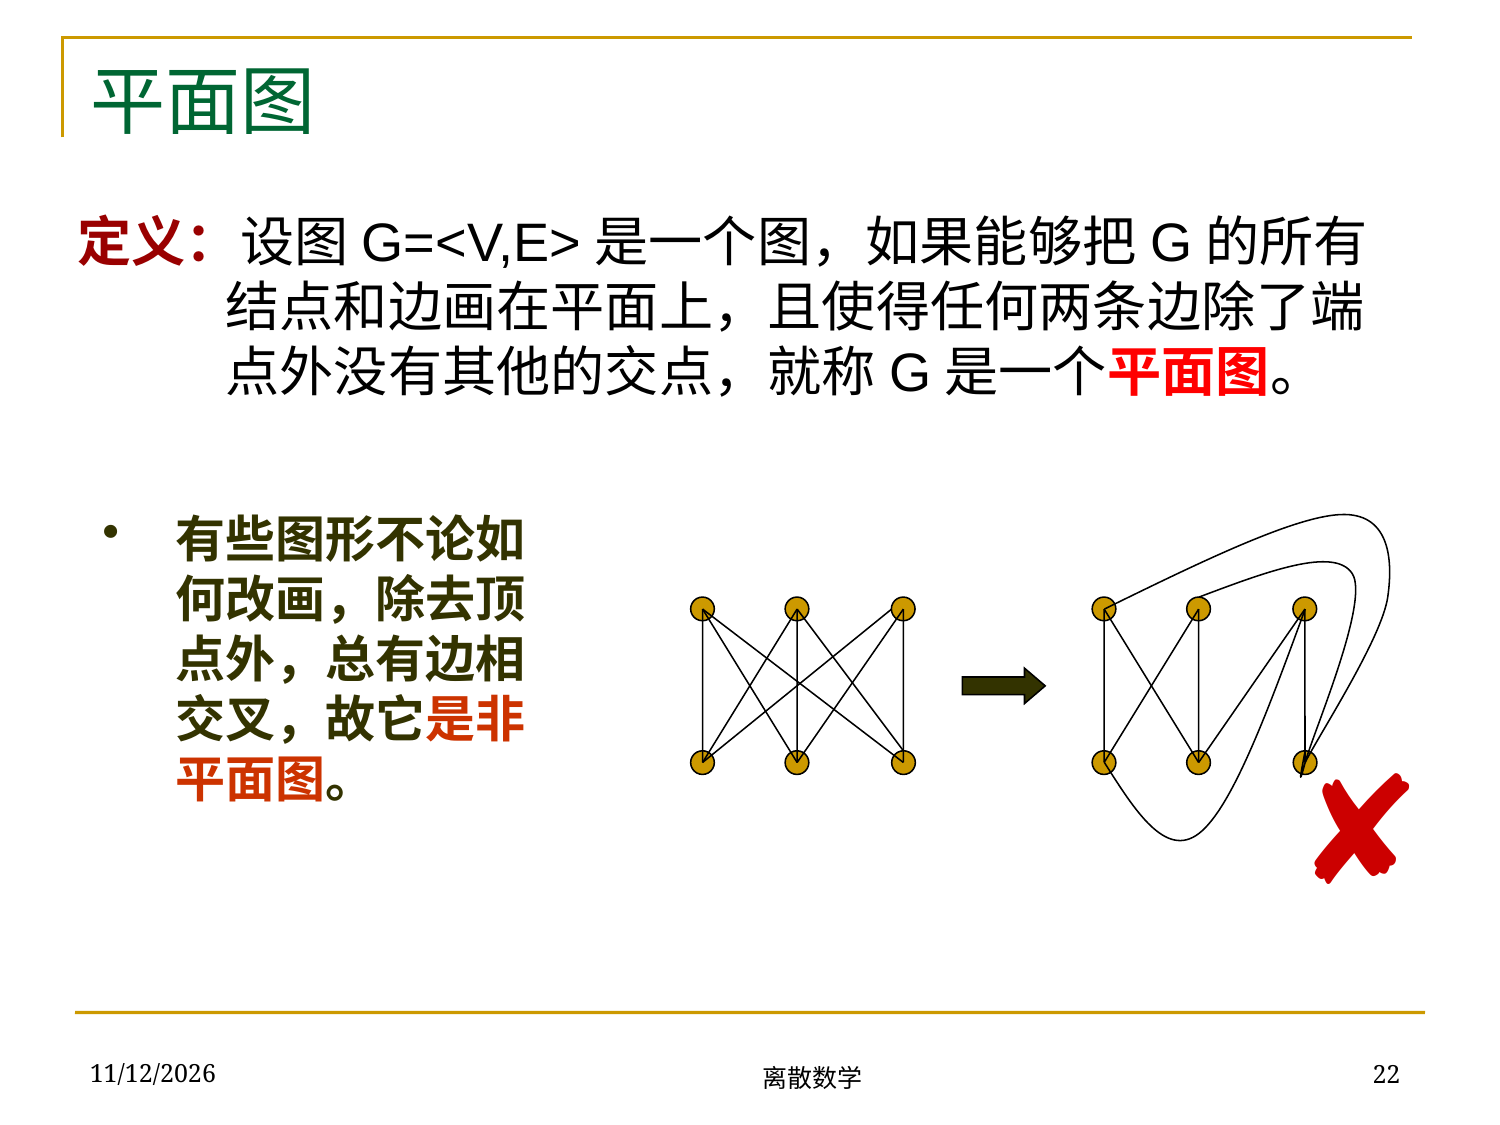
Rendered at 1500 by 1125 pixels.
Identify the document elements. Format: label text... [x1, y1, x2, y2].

text_box ✘ [1282, 727, 1438, 922]
text_box 离散数学 [575, 1024, 1050, 1100]
text_box [1249, 1024, 1416, 1100]
title 平面图 [74, 45, 1426, 163]
list 定义：设图G=<V,E>是一个图，如果能够把G的所有结点和边画在平面上，且使得任何两条边除了端点外没有其他的交点，就称G是一个平面图。 [62, 199, 1413, 448]
text_box 有些图形不论如何改画，除去顶点外，总有边相交叉，故它是非平面图。 [87, 499, 584, 815]
text_box [962, 668, 1046, 704]
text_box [1091, 512, 1394, 860]
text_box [690, 596, 916, 775]
text_box [75, 1024, 425, 1100]
